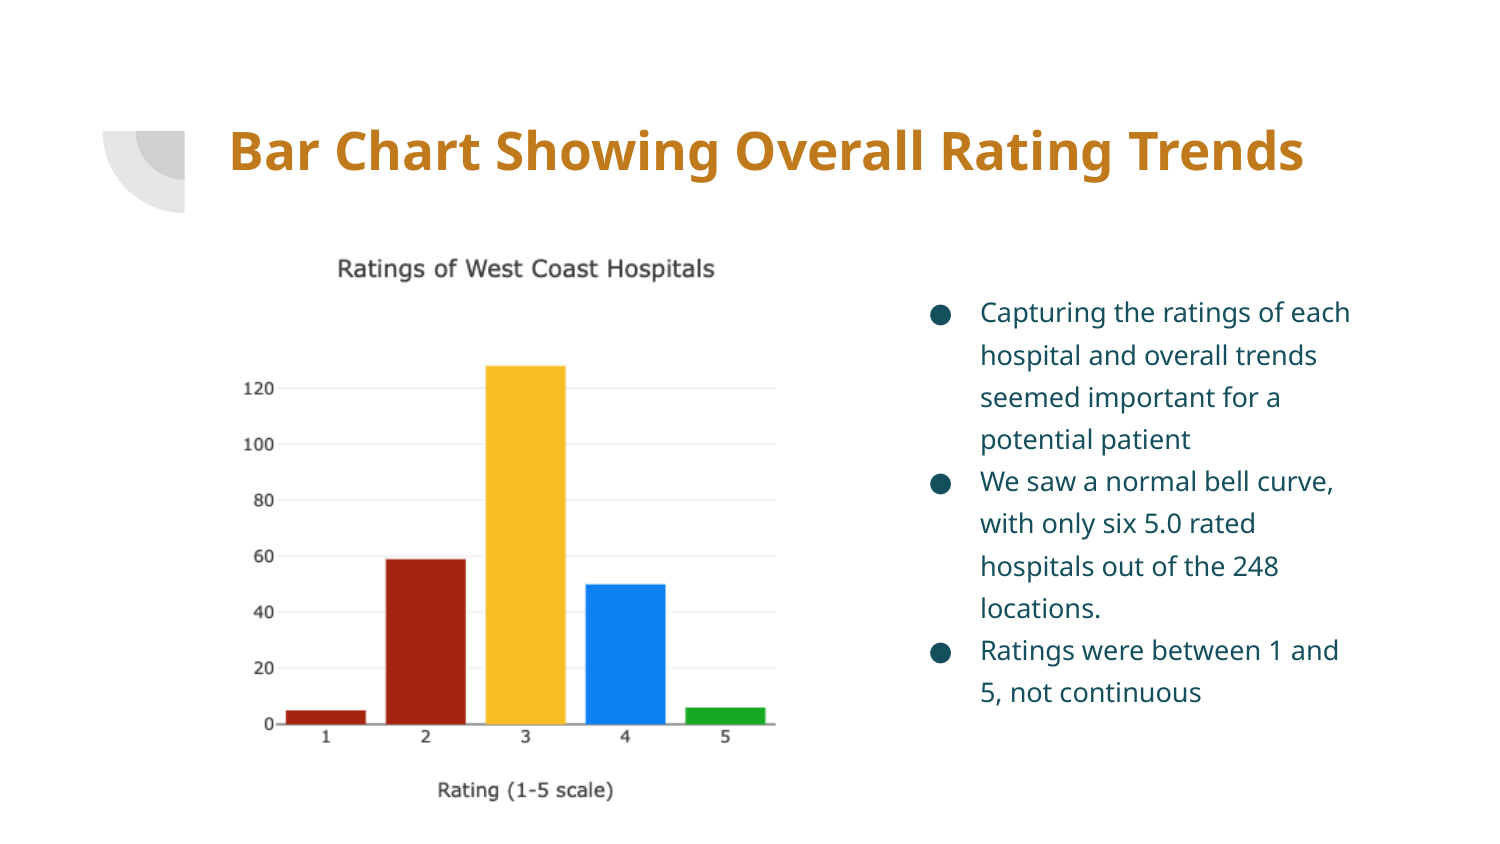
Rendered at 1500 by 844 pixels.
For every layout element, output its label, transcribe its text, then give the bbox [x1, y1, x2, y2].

picture [152, 220, 852, 821]
list Capturing the ratings of each hospital and overall trends seemed important for a potential patient We saw a normal bell curve, with only six 5.0 rated hospitals out of the 248 locations. Ratings were between 1 and 5, not continuous [889, 273, 1374, 802]
title Bar Chart Showing Overall Rating Trends [213, 98, 1368, 263]
